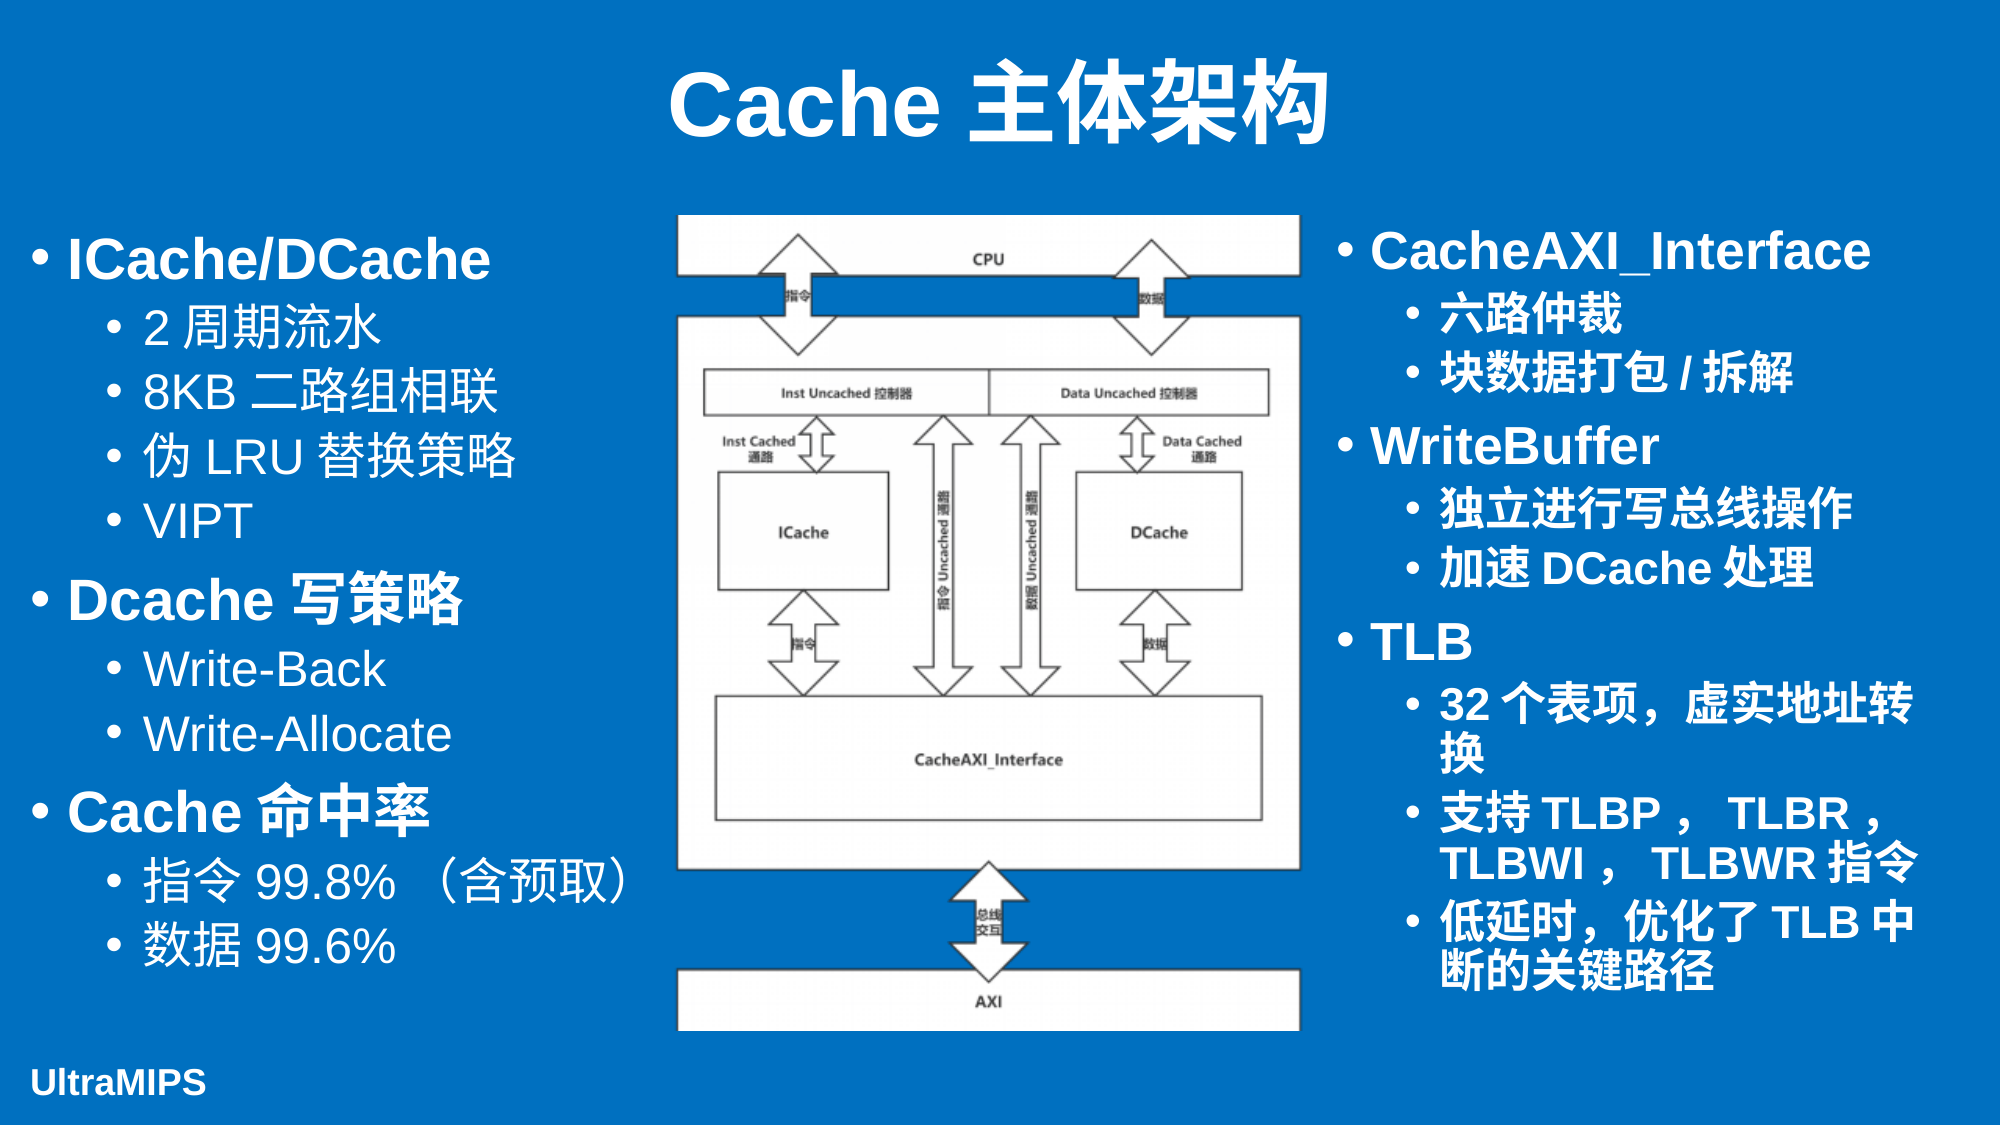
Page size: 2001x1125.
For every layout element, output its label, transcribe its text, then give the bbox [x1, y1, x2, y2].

text_box UltraMIPS [15, 1050, 313, 1111]
title Cache主体架构 [137, 0, 1863, 216]
text_box CacheAXI_Interface 六路仲裁 块数据打包/拆解 WriteBuffer 独立进行写总线操作 加速DCache处理 TLB 32个表项，虚实地址转换 支持TLBP，TLBR，TLBWI，TLBWR指令 低延时，优化了TLB中断的关键路径 [1320, 215, 1956, 1014]
list ICache/DCache 2周期流水 8KB二路组相联 伪LRU替换策略 VIPT Dcache写策略 Write-Back Write-Allocate Cache命中率 指令99.8%（含预取） 数据99.6% [15, 221, 655, 1019]
picture [655, 215, 1315, 1031]
